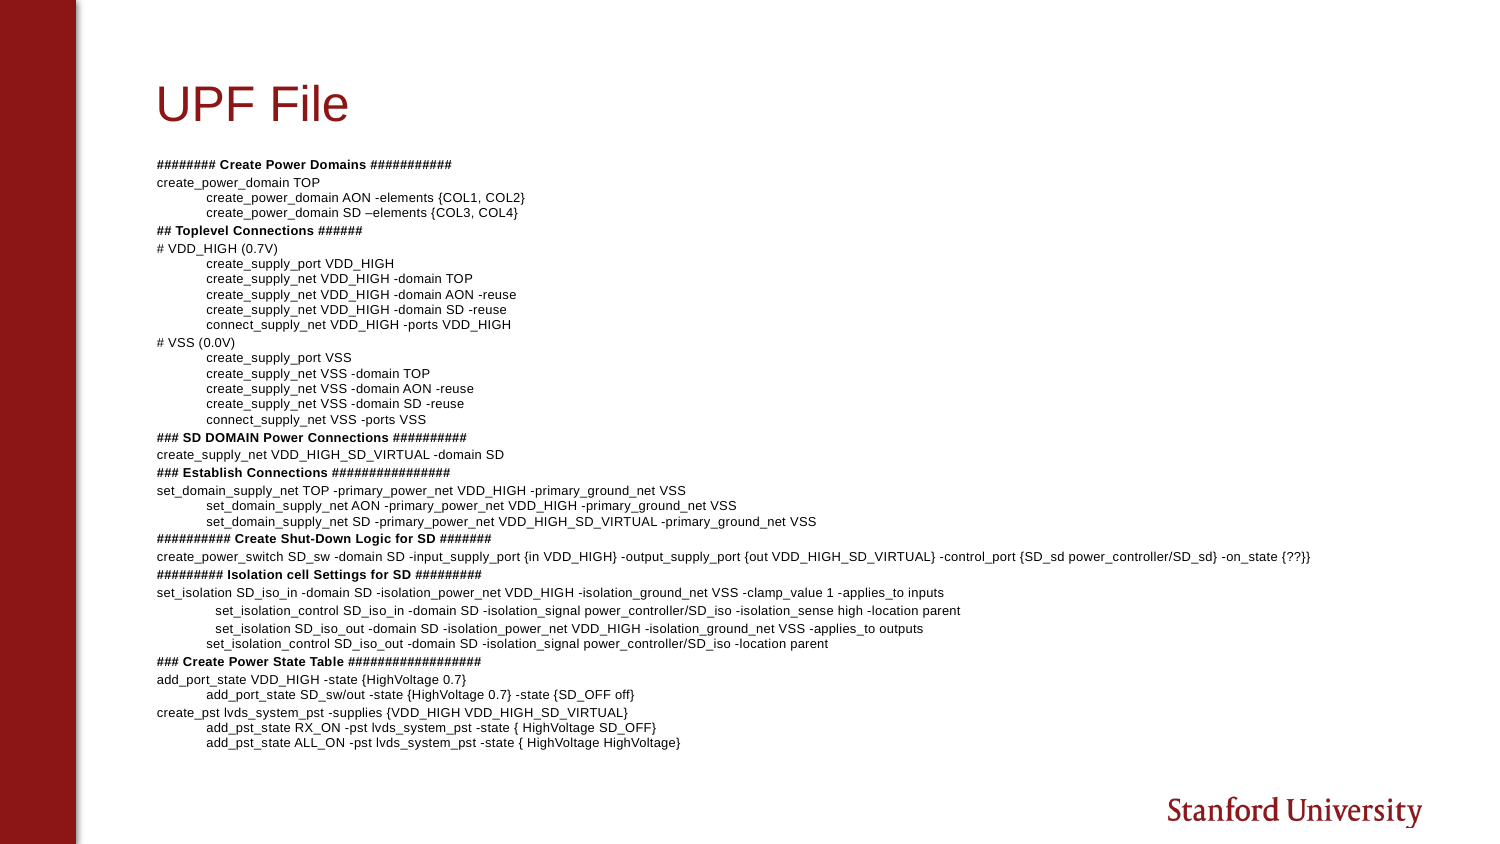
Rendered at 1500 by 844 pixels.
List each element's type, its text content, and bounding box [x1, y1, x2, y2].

title UPF File [155, 58, 1420, 140]
list ######## Create Power Domains ########### create_power_domain TOP create_power_domain AON -elements {COL1, COL2} create_power_domain SD –elements {COL3, COL4} ## Toplevel Connections ###### # VDD_HIGH (0.7V) create_supply_port VDD_HIGH create_supply_net VDD_HIGH -domain TOP create_supply_net VDD_HIGH -domain AON -reuse create_supply_net VDD_HIGH -domain SD -reuse connect_supply_net VDD_HIGH -ports VDD_HIGH # VSS (0.0V) create_supply_port VSS create_supply_net VSS -domain TOP create_supply_net VSS -domain AON -reuse create_supply_net VSS -domain SD -reuse connect_supply_net VSS -ports VSS ### SD DOMAIN Power Connections ########## create_supply_net VDD_HIGH_SD_VIRTUAL -domain SD ### Establish Connections ################ set_domain_supply_net TOP -primary_power_net VDD_HIGH -primary_ground_net VSS set_domain_supply_net AON -primary_power_net VDD_HIGH -primary_ground_net VSS set_domain_supply_net SD -primary_power_net VDD_HIGH_SD_VIRTUAL -primary_ground_net VSS ########## Create Shut-Down Logic for SD ####### create_power_switch SD_sw -domain SD -input_supply_port {in VDD_HIGH} -output_supply_port {out VDD_HIGH_SD_VIRTUAL} -control_port {SD_sd power_controller/SD_sd} -on_state {??}} ######### Isolation cell Settings for SD ######### set_isolation SD_iso_in -domain SD -isolation_power_net VDD_HIGH -isolation_ground_net VSS -clamp_value 1 -applies_to inputs set_isolation_control SD_iso_in -domain SD -isolation_signal power_controller/SD_iso -isolation_sense high -location parent set_isolation SD_iso_out -domain SD -isolation_power_net VDD_HIGH -isolation_ground_net VSS -applies_to outputs set_isolation_control SD_iso_out -domain SD -isolation_signal power_controller/SD_iso -location parent ### Create Power State Table ################## add_port_state VDD_HIGH -state {HighVoltage 0.7} add_port_state SD_sw/out -state {HighVoltage 0.7} -state {SD_OFF off} create_pst lvds_system_pst -supplies {VDD_HIGH VDD_HIGH_SD_VIRTUAL} add_pst_state RX_ON -pst lvds_system_pst -state { HighVoltage SD_OFF} add_pst_state ALL_ON -pst lvds_system_pst -state { HighVoltage HighVoltage} [156, 149, 1421, 766]
